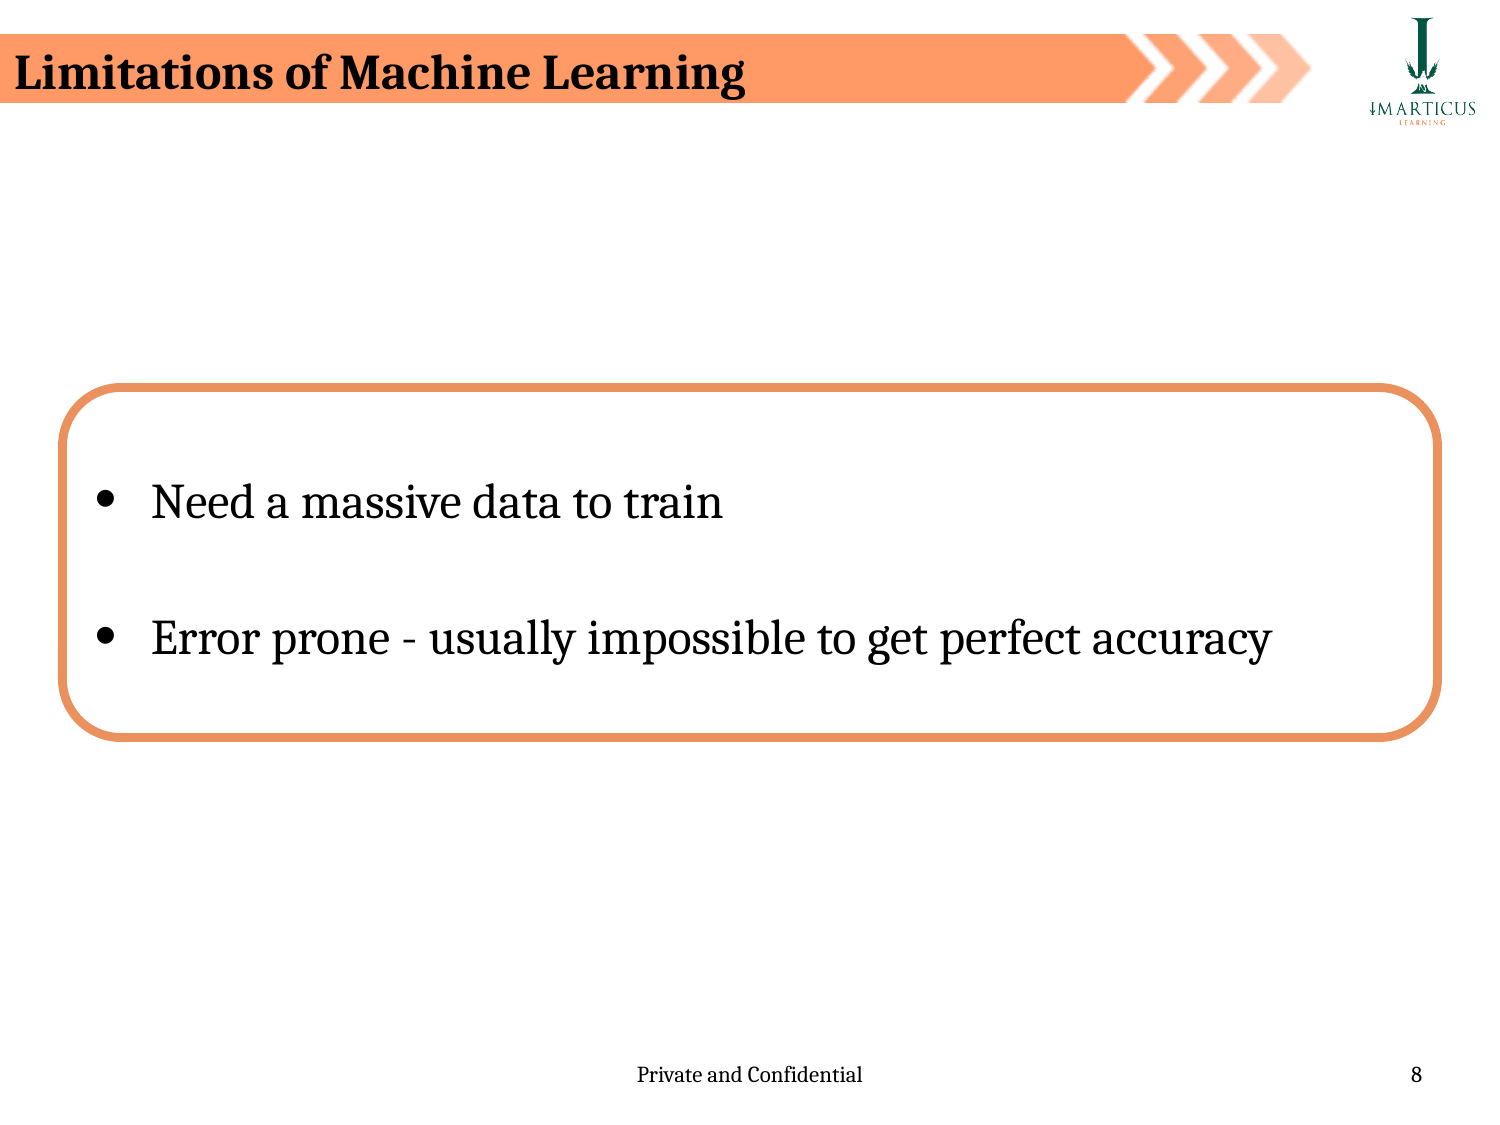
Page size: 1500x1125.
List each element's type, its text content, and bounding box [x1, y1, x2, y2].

text_box Need a massive data to train Error prone - usually impossible to get perfect accuracy [62, 387, 1438, 738]
title Limitations of Machine Learning [0, 32, 1138, 125]
picture [1138, 0, 1500, 150]
